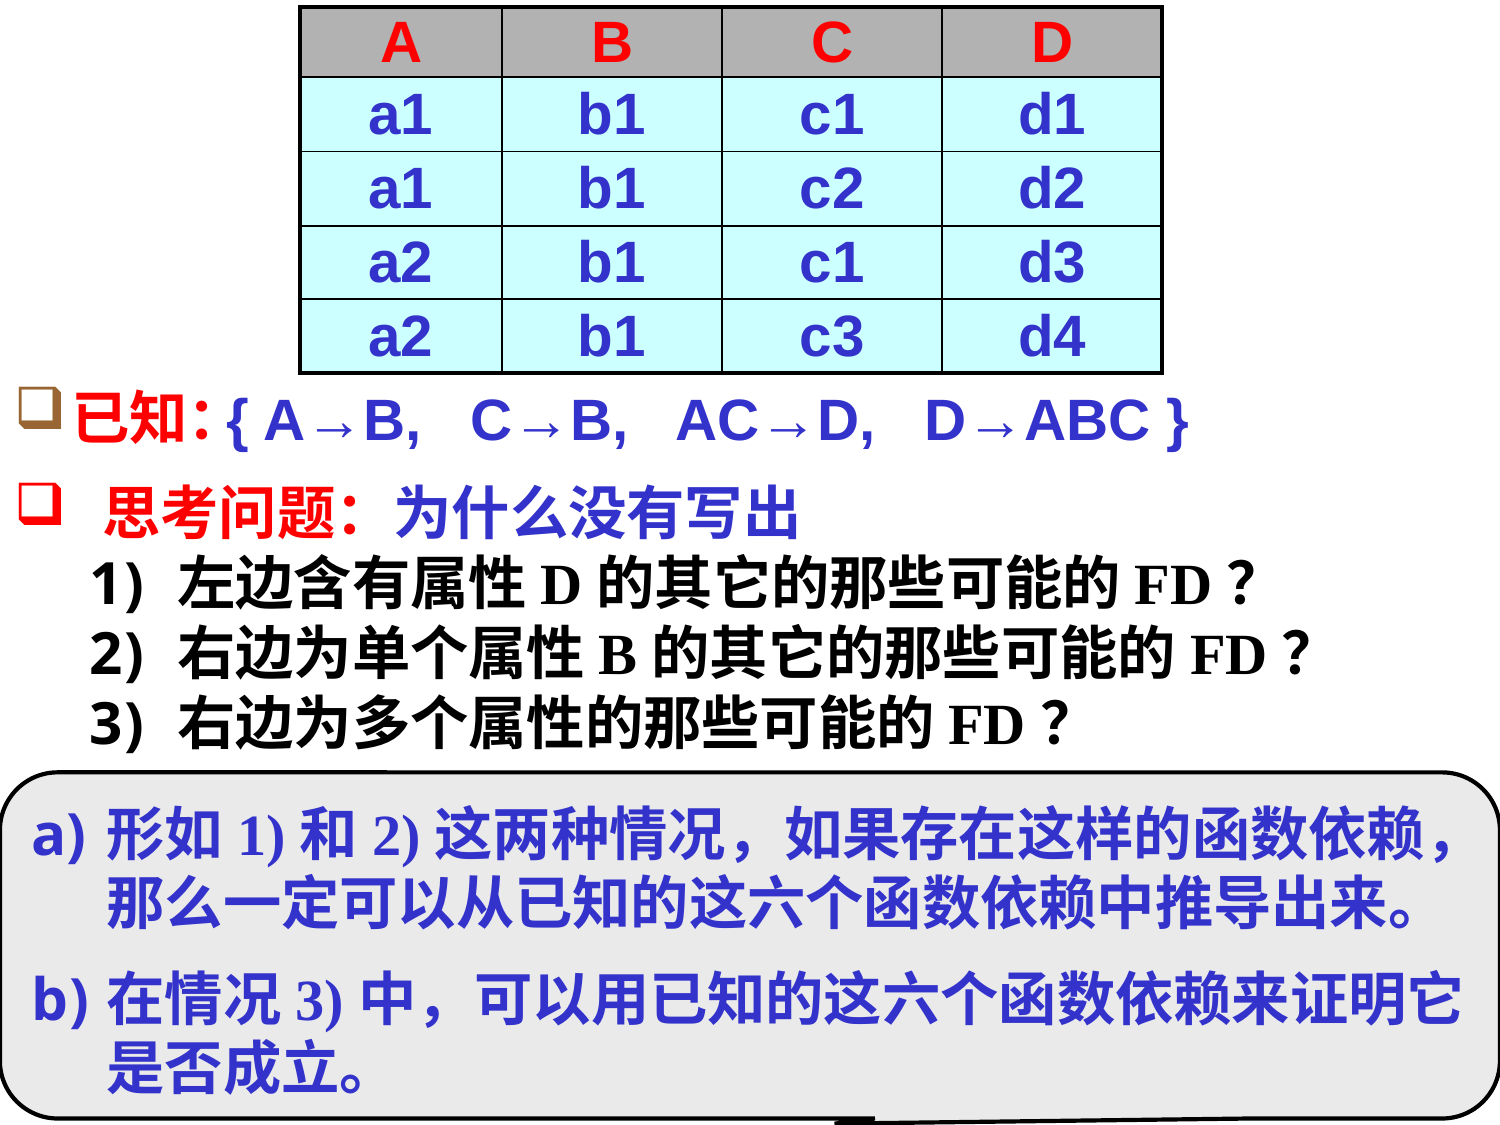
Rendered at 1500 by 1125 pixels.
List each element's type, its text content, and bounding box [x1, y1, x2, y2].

table_cell b1 [503, 152, 721, 225]
table_cell a2 [302, 300, 501, 367]
table_cell b1 [503, 300, 721, 367]
table_cell d1 [943, 78, 1160, 151]
table_cell d3 [943, 227, 1160, 298]
table_cell d4 [943, 300, 1160, 367]
table_header D [943, 9, 1160, 76]
text_box [0, 1072, 1500, 1125]
text_box [0, 0, 1500, 468]
table_header B [503, 9, 721, 76]
table_cell b1 [503, 227, 721, 298]
text_box 形如1)和2)这两种情况，如果存在这样的函数依赖，那么一定可以从已知的这六个函数依赖中推导出来。 在情况3)中，可以用已知的这六个函数依赖来证明它是否成立。 [0, 772, 1500, 1124]
table_cell c1 [723, 78, 941, 151]
text_box { A→B, C→B, AC→D, D→ABC } [211, 367, 1226, 460]
table_cell c1 [723, 227, 941, 298]
table_header A [302, 9, 501, 76]
table_cell a1 [302, 78, 501, 151]
table_cell c3 [723, 300, 941, 367]
list 已知： [0, 373, 1438, 468]
table_header C [723, 9, 941, 76]
table_cell c2 [723, 152, 941, 225]
table_cell a2 [302, 227, 501, 298]
table_cell d2 [943, 152, 1160, 225]
text_box 思考问题：为什么没有写出 左边含有属性D的其它的那些可能的FD？ 右边为单个属性B的其它的那些可能的FD？ 右边为多个属性的那些可能的FD？ [0, 468, 1500, 819]
table_cell a1 [302, 152, 501, 225]
table_cell b1 [503, 78, 721, 151]
